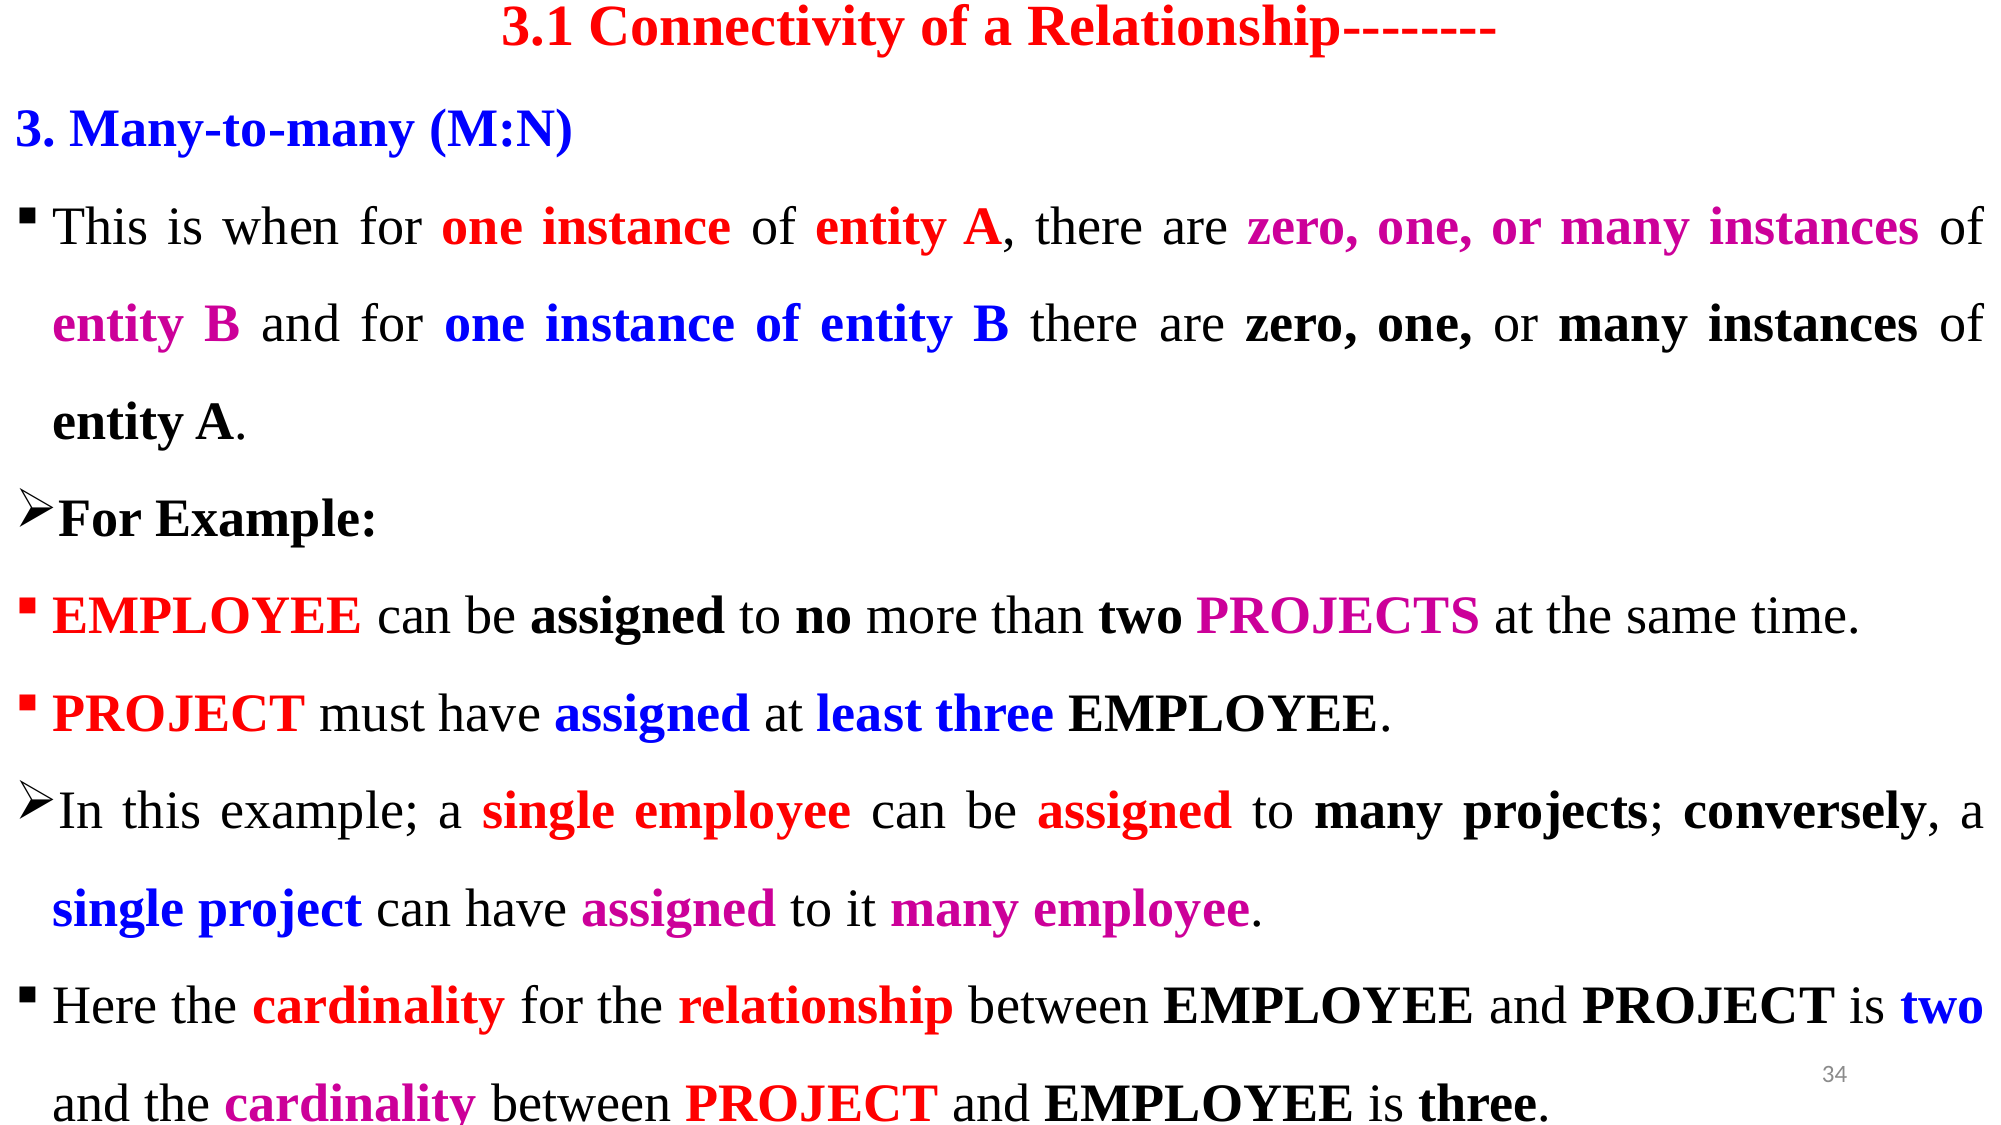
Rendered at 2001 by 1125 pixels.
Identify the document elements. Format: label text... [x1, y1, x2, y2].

title 3.1 Connectivity of a Relationship-------- [324, 0, 1675, 52]
list 3. Many-to-many (M:N) This is when for one instance of entity A, there are zero, one, or many instances of entity B and for one instance of entity B there are zero, one, or many instances of entity A. For Example: EMPLOYEE can be assigned to no more than two PROJECTS at the same time. PROJECT must have assigned at least three EMPLOYEE. In this example; a single employee can be assigned to many projects; conversely, a single project can have assigned to it many employee. Here the cardinality for the relationship between EMPLOYEE and PROJECT is two and the cardinality between PROJECT and EMPLOYEE is three. [0, 52, 2000, 1125]
slide_number 34 [1412, 1042, 1863, 1103]
